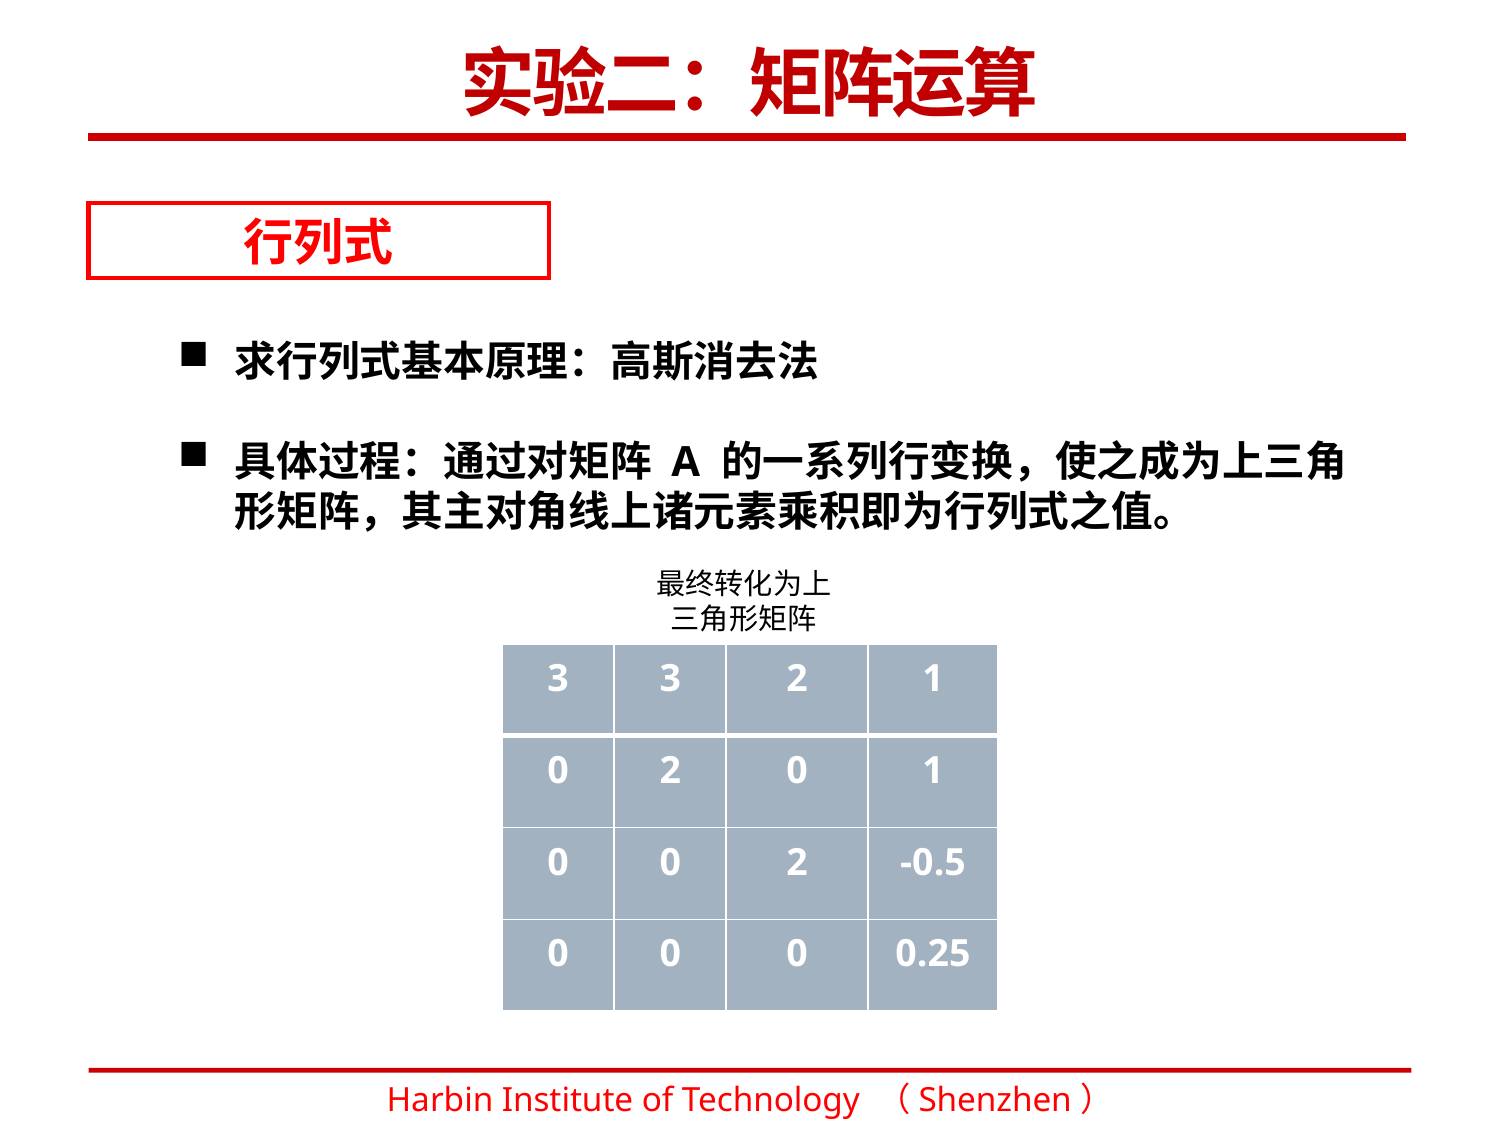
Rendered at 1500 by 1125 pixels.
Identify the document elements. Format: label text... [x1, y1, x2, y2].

table_cell 0 [615, 828, 725, 919]
table_cell 0.25 [869, 920, 997, 1010]
table_cell 0 [503, 738, 613, 827]
table_cell 0 [503, 920, 613, 1010]
table_header 3 [615, 645, 725, 733]
table_cell 2 [615, 738, 725, 827]
text_box 行列式 [88, 203, 550, 278]
text_box 求行列式基本原理：高斯消去法 具体过程：通过对矩阵 A 的一系列行变换，使之成为上三角形矩阵，其主对角线上诸元素乘积即为行列式之值。 [88, 327, 1400, 542]
table_header 1 [869, 645, 997, 733]
table_cell 0 [615, 920, 725, 1010]
footer Harbin Institute of Technology （Shenzhen） [253, 1070, 1247, 1125]
text_box 实验二：矩阵运算 [171, 30, 1329, 133]
table_cell -0.5 [869, 828, 997, 919]
table_cell 2 [727, 828, 867, 919]
table_cell 0 [727, 738, 867, 827]
table_header 3 [503, 645, 613, 733]
table_header 2 [727, 645, 867, 733]
table_cell 1 [869, 738, 997, 827]
table_cell 0 [727, 920, 867, 1010]
table_cell 0 [503, 828, 613, 919]
text_box 最终转化为上三角形矩阵 [637, 557, 851, 643]
